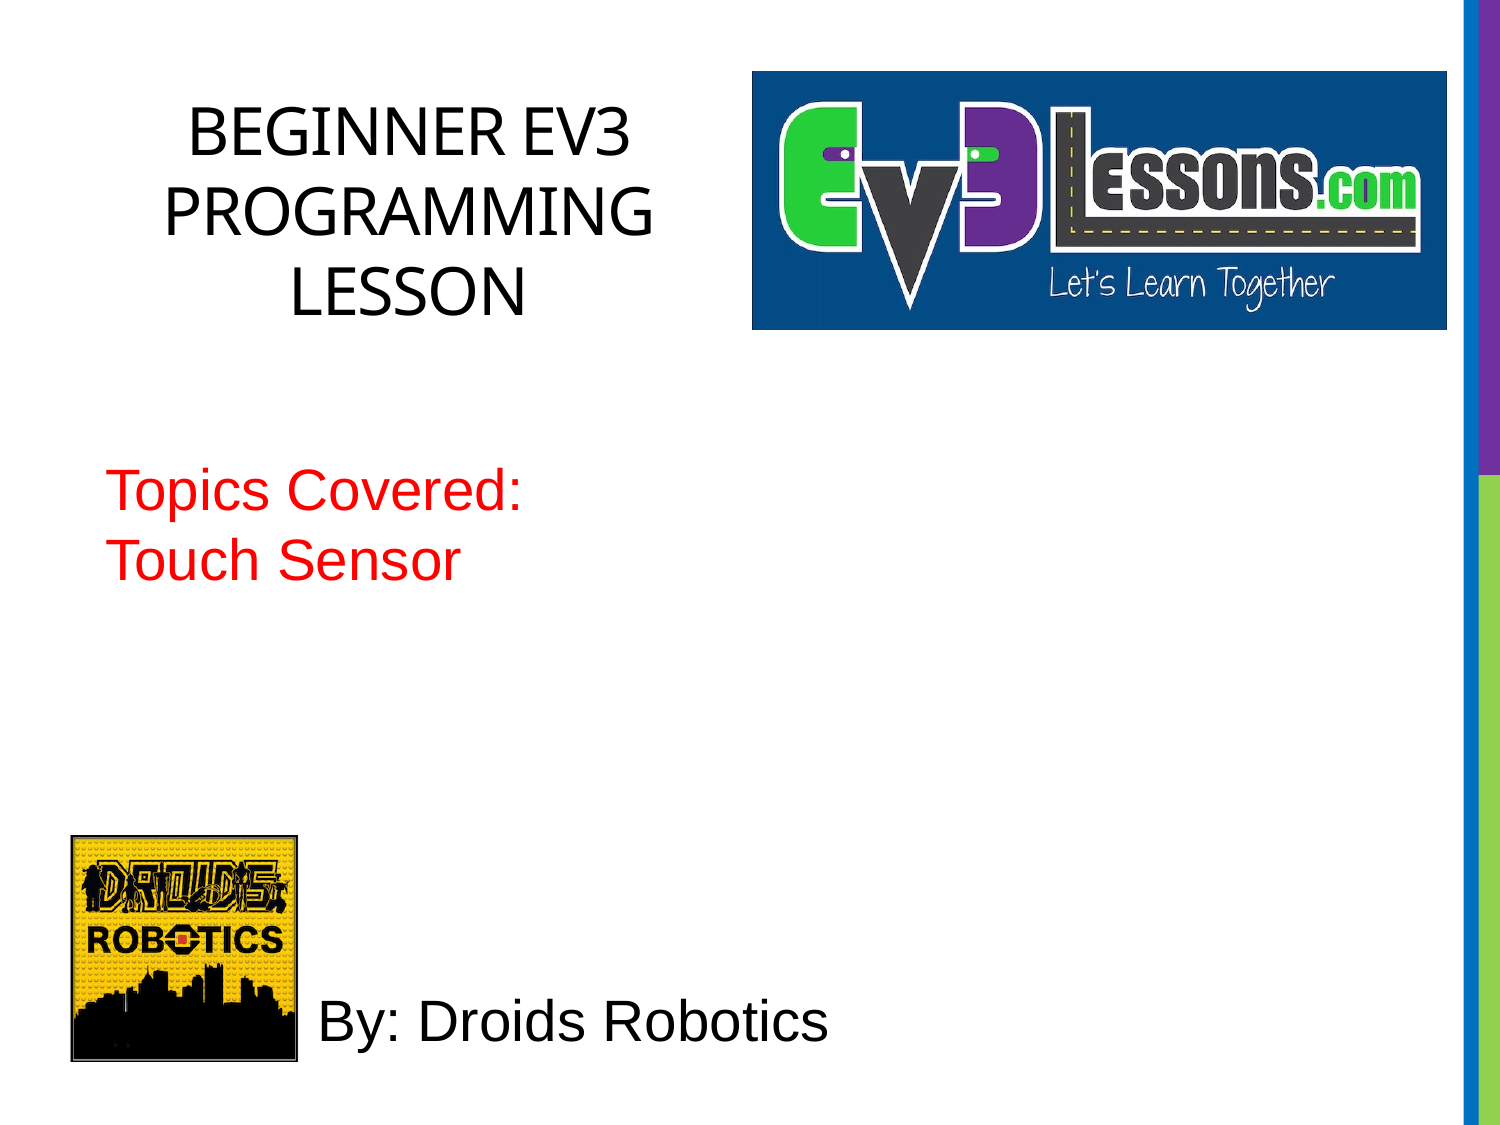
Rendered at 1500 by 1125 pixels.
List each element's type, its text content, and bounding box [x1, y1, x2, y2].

text_box Topics Covered: Touch Sensor [90, 444, 1434, 600]
picture [65, 834, 304, 1063]
text_box By: Droids Robotics [312, 976, 1024, 1061]
title BEGINNER EV3 PROGRAMMING Lesson [66, 51, 753, 367]
picture [751, 70, 1447, 330]
